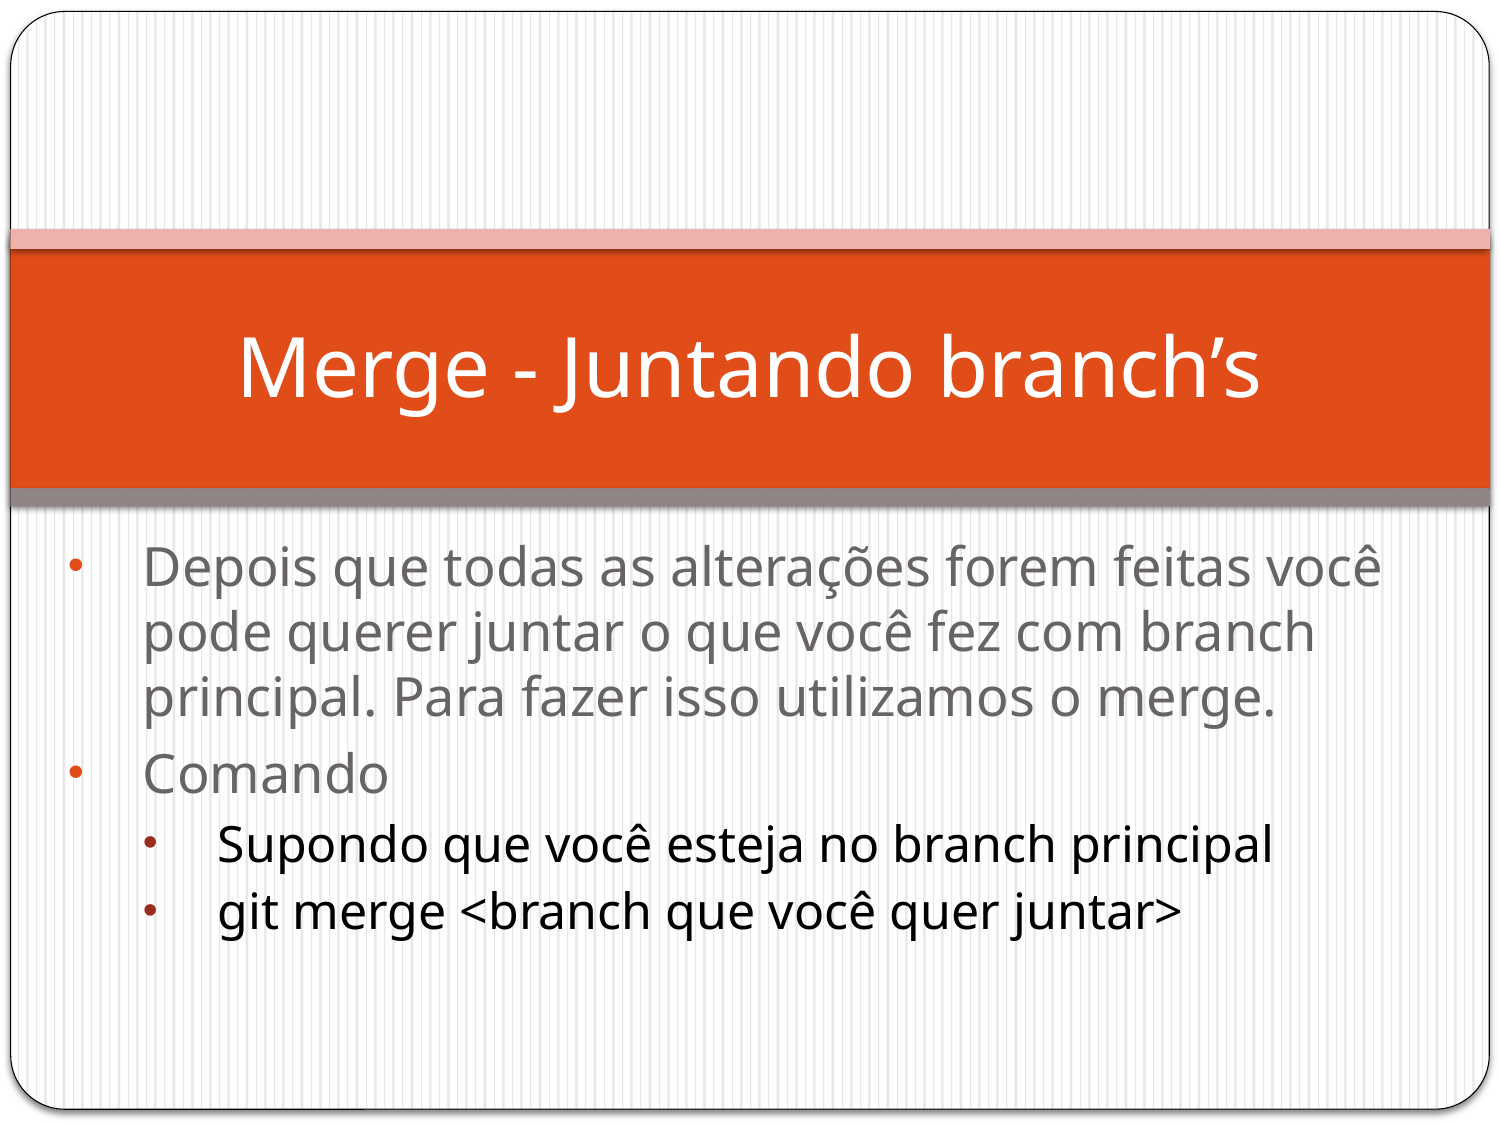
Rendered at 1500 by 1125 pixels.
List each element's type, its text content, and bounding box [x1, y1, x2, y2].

subtitle Depois que todas as alterações forem feitas você pode querer juntar o que você fez com branch principal. Para fazer isso utilizamos o merge. Comando Supondo que você esteja no branch principal git merge <branch que você quer juntar> [53, 525, 1459, 1094]
title Merge - Juntando branch’s [75, 247, 1425, 489]
